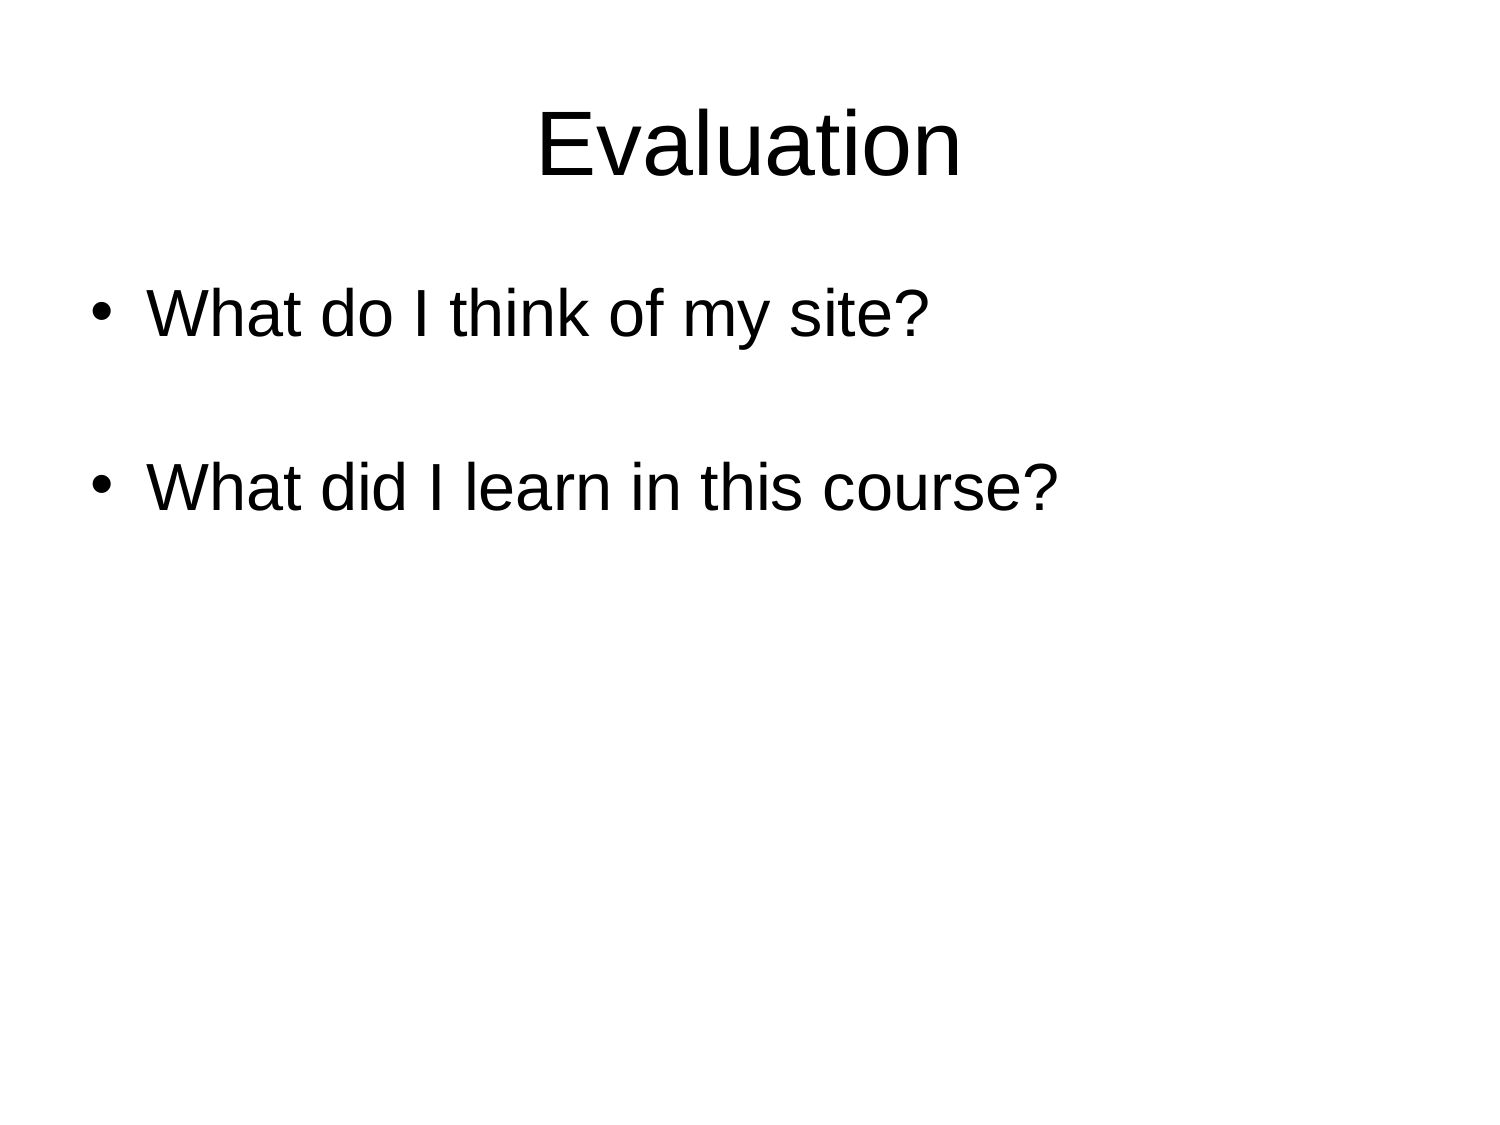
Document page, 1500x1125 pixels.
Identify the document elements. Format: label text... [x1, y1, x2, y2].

list What do I think of my site? What did I learn in this course? [75, 262, 1425, 1005]
title Evaluation [75, 45, 1425, 233]
